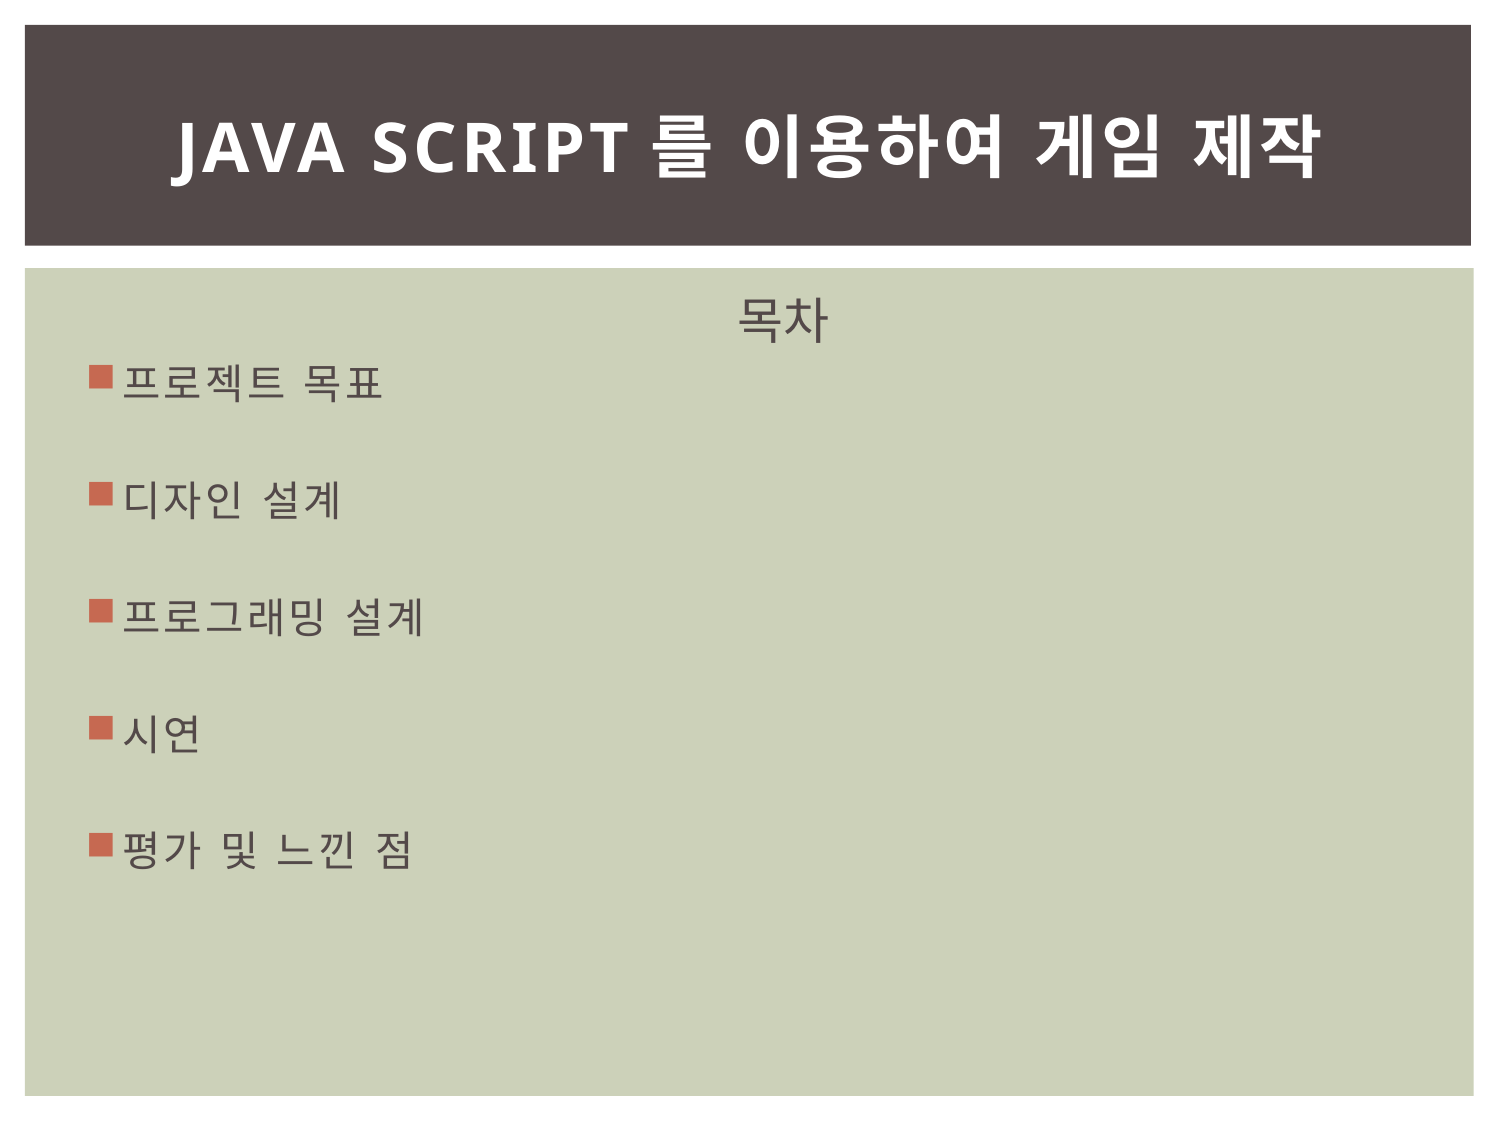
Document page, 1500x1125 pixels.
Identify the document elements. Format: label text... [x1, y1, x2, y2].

title Java script를 이용하여 게임 제작 [62, 58, 1438, 232]
list 목차 프로젝트 목표 디자인 설계 프로그래밍 설계 시연 평가 및 느낀 점 [62, 281, 1442, 1005]
